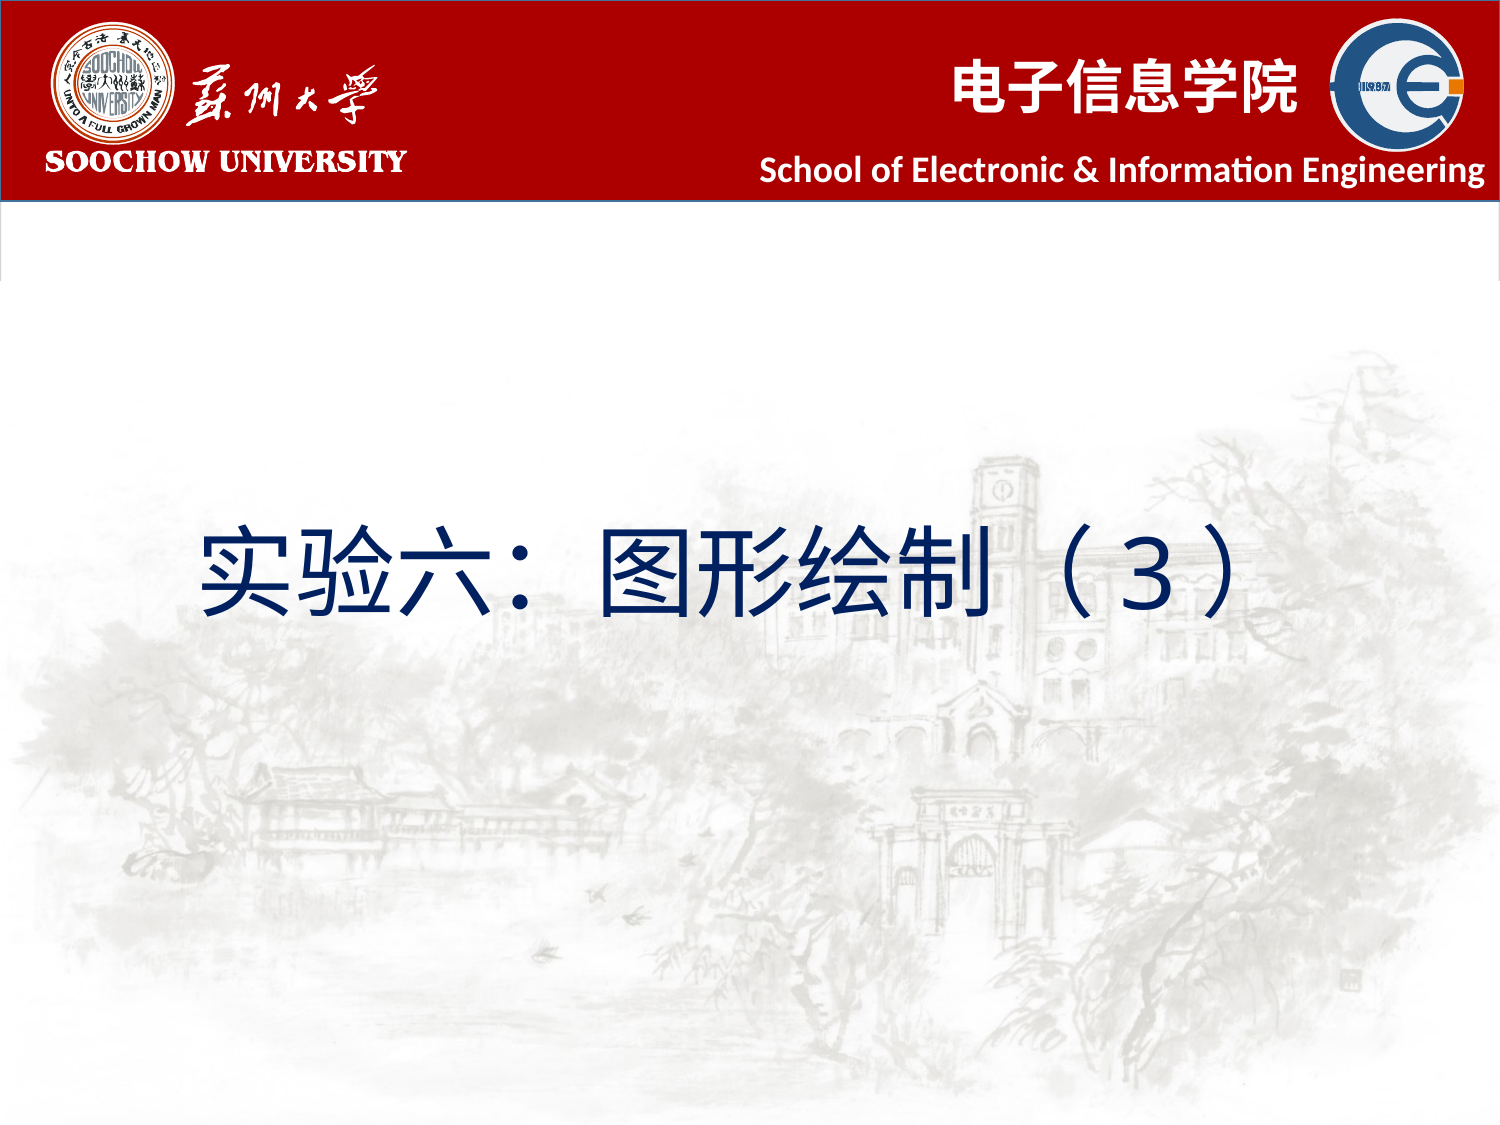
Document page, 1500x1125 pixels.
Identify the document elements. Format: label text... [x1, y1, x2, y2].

title 实验六：图形绘制（3） [25, 246, 1470, 639]
picture [0, 202, 1500, 1125]
